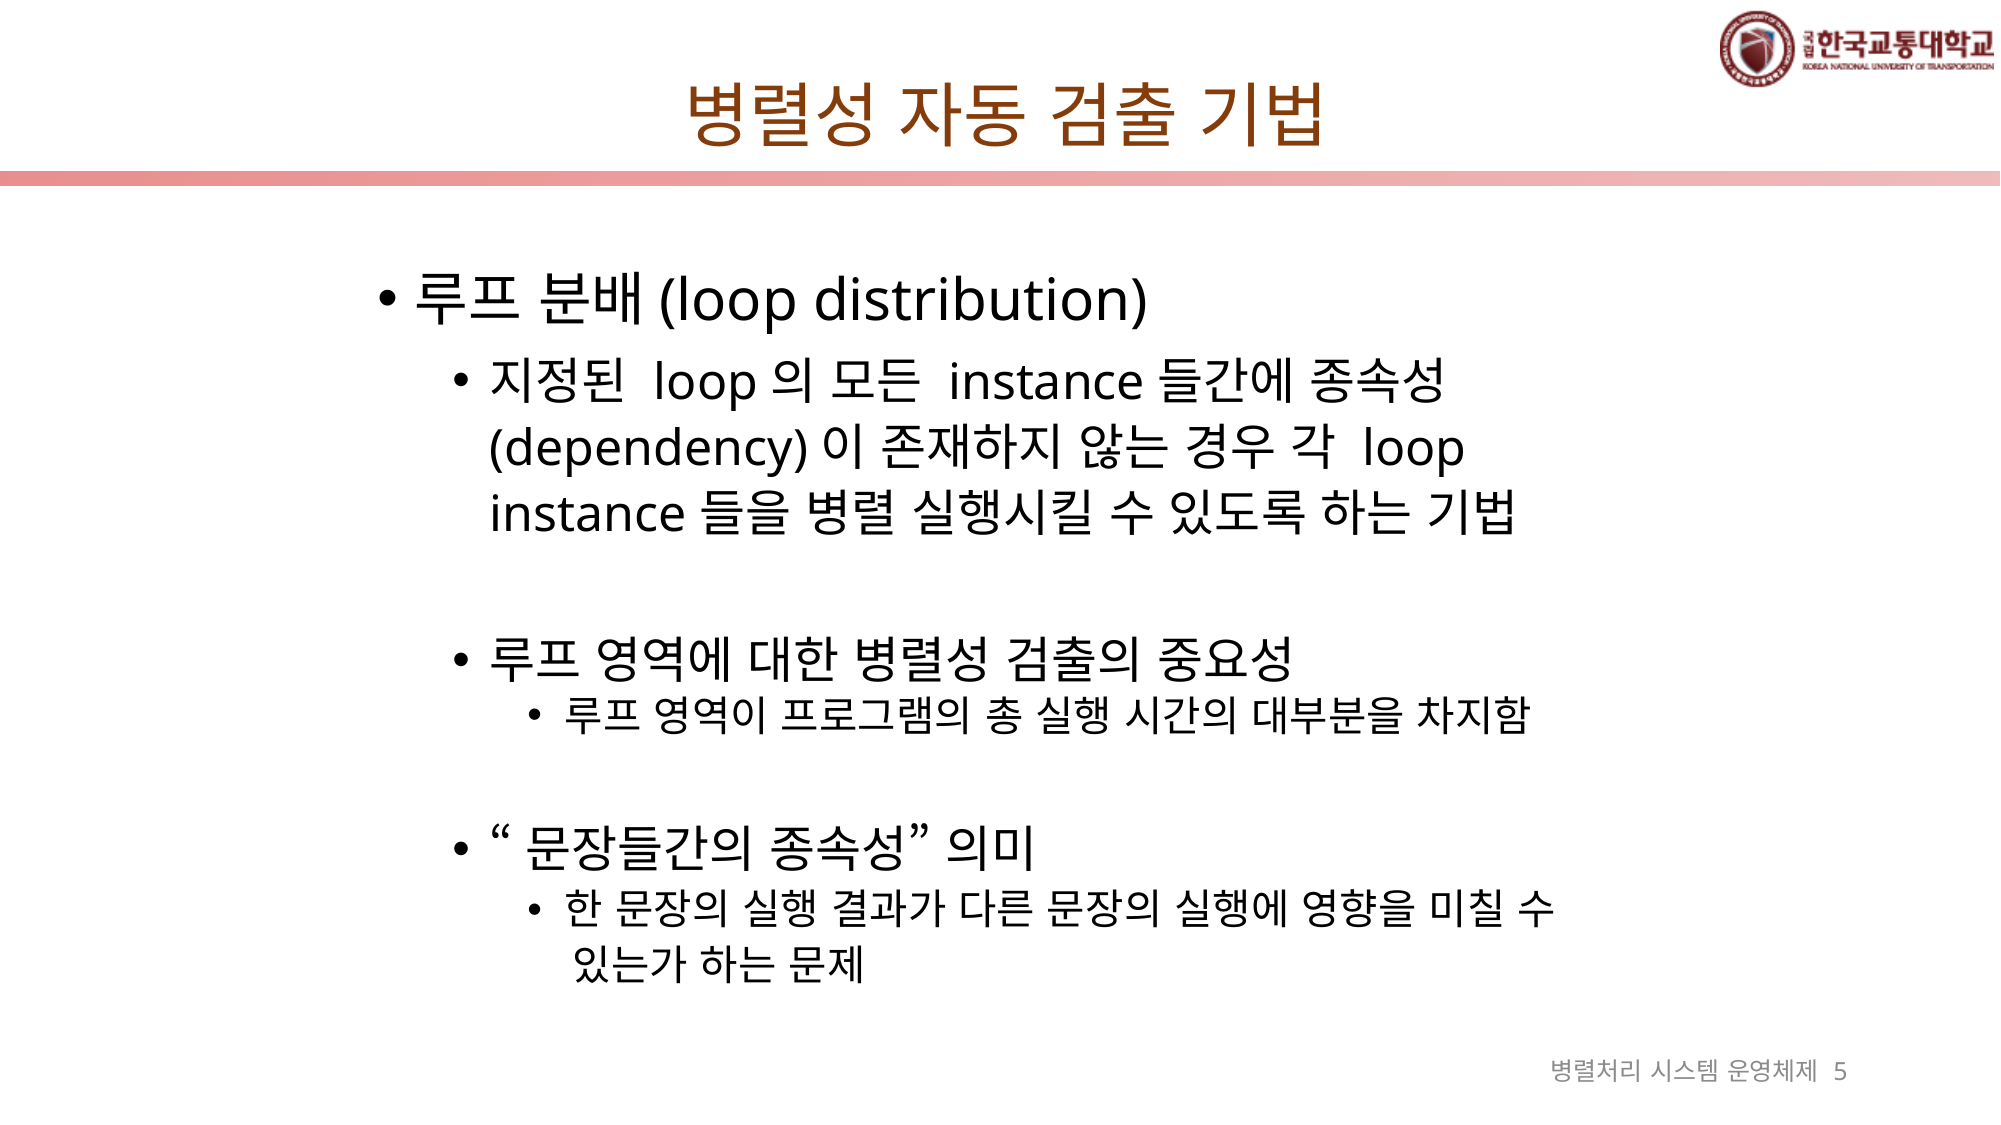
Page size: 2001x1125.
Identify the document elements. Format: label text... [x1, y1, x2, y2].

picture [1720, 5, 1994, 92]
list 루프 분배(loop distribution) 지정된 loop의 모든 instance들간에 종속성(dependency)이 존재하지 않는 경우 각 loop instance들을 병렬 실행시킬 수 있도록 하는 기법 루프 영역에 대한 병렬성 검출의 중요성 루프 영역이 프로그램의 총 실행 시간의 대부분을 차지함 “문장들간의 종속성” 의미 한 문장의 실행 결과가 다른 문장의 실행에 영향을 미칠 수 있는가 하는 문제 [362, 262, 1638, 1000]
slide_number 병렬처리 시스템 운영체제 5 [1412, 1042, 1863, 1103]
title 병렬성 자동 검출 기법 [89, 72, 1924, 165]
